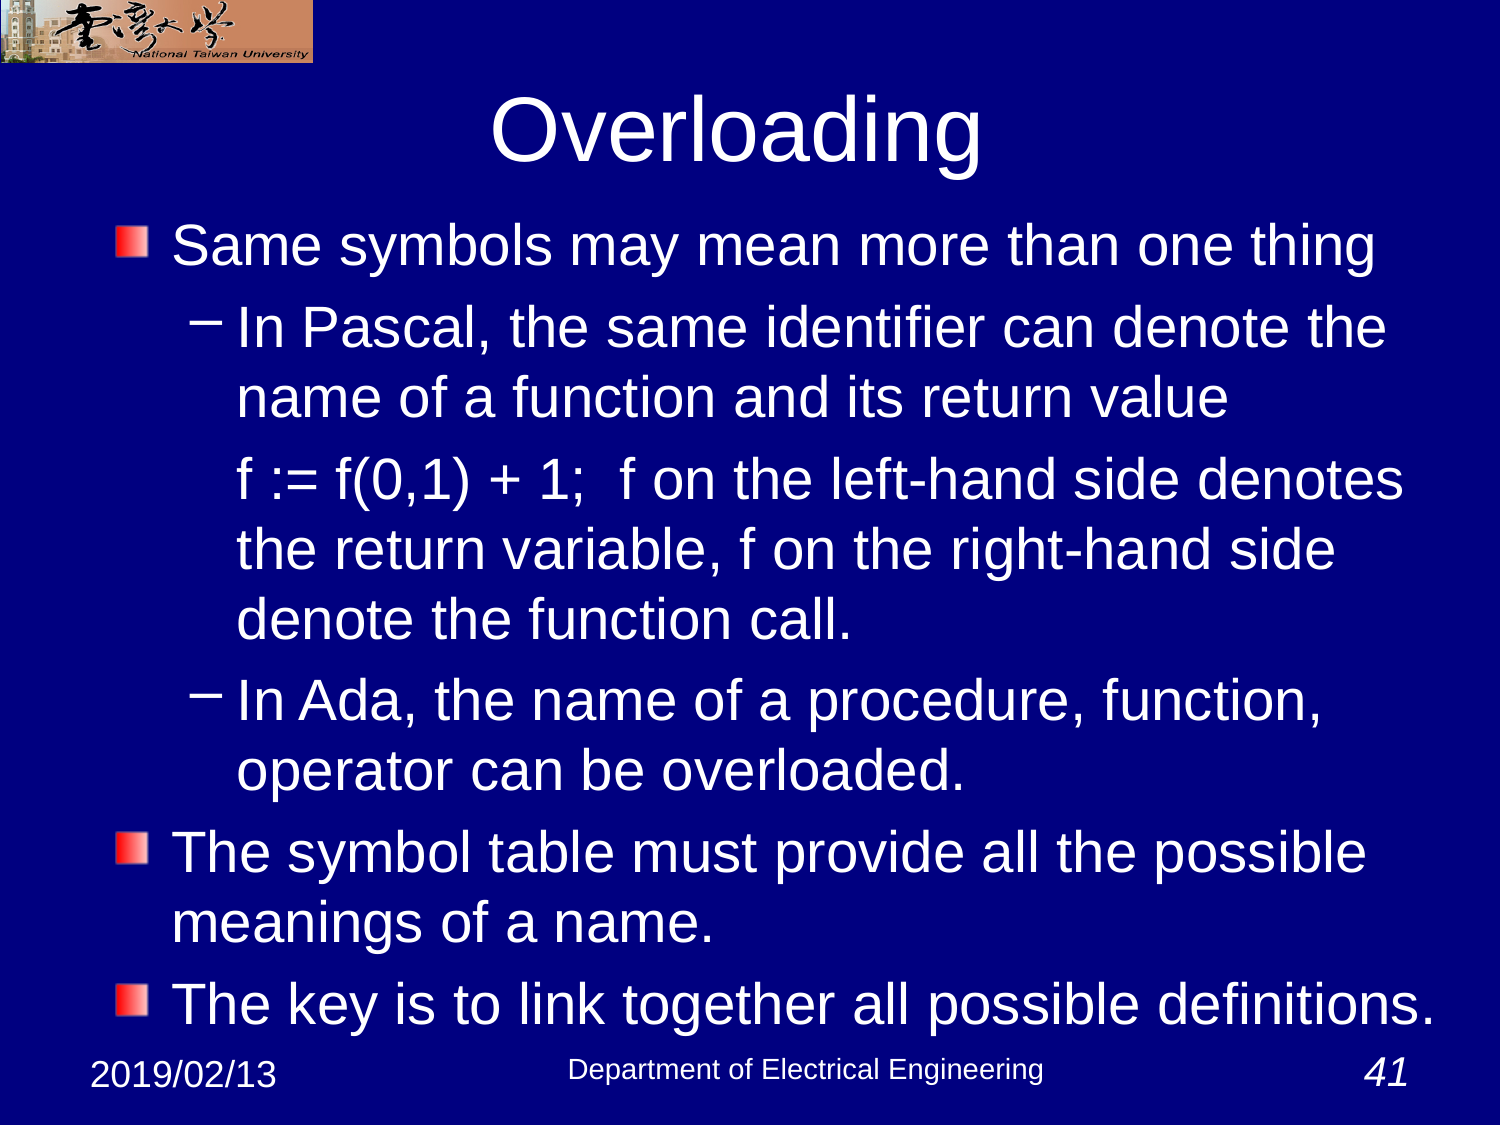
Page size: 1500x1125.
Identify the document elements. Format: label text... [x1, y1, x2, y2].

text_box 41 [1074, 1062, 1425, 1103]
picture [1, 0, 313, 63]
picture [114, 982, 152, 1020]
footer Department of Electrical Engineering [299, 1042, 1313, 1093]
picture [114, 830, 152, 868]
list Same symbols may mean more than one thing In Pascal, the same identifier can denote the name of a function and its return value f := f(0,1) + 1; f on the left-hand side denotes the return variable, f on the right-hand side denote the function call. In Ada, the name of a procedure, function, operator can be overloaded. The symbol table must provide all the possible meanings of a name. The key is to link together all possible definitions. [99, 199, 1476, 1051]
picture [114, 224, 152, 261]
title Overloading [99, 74, 1376, 176]
